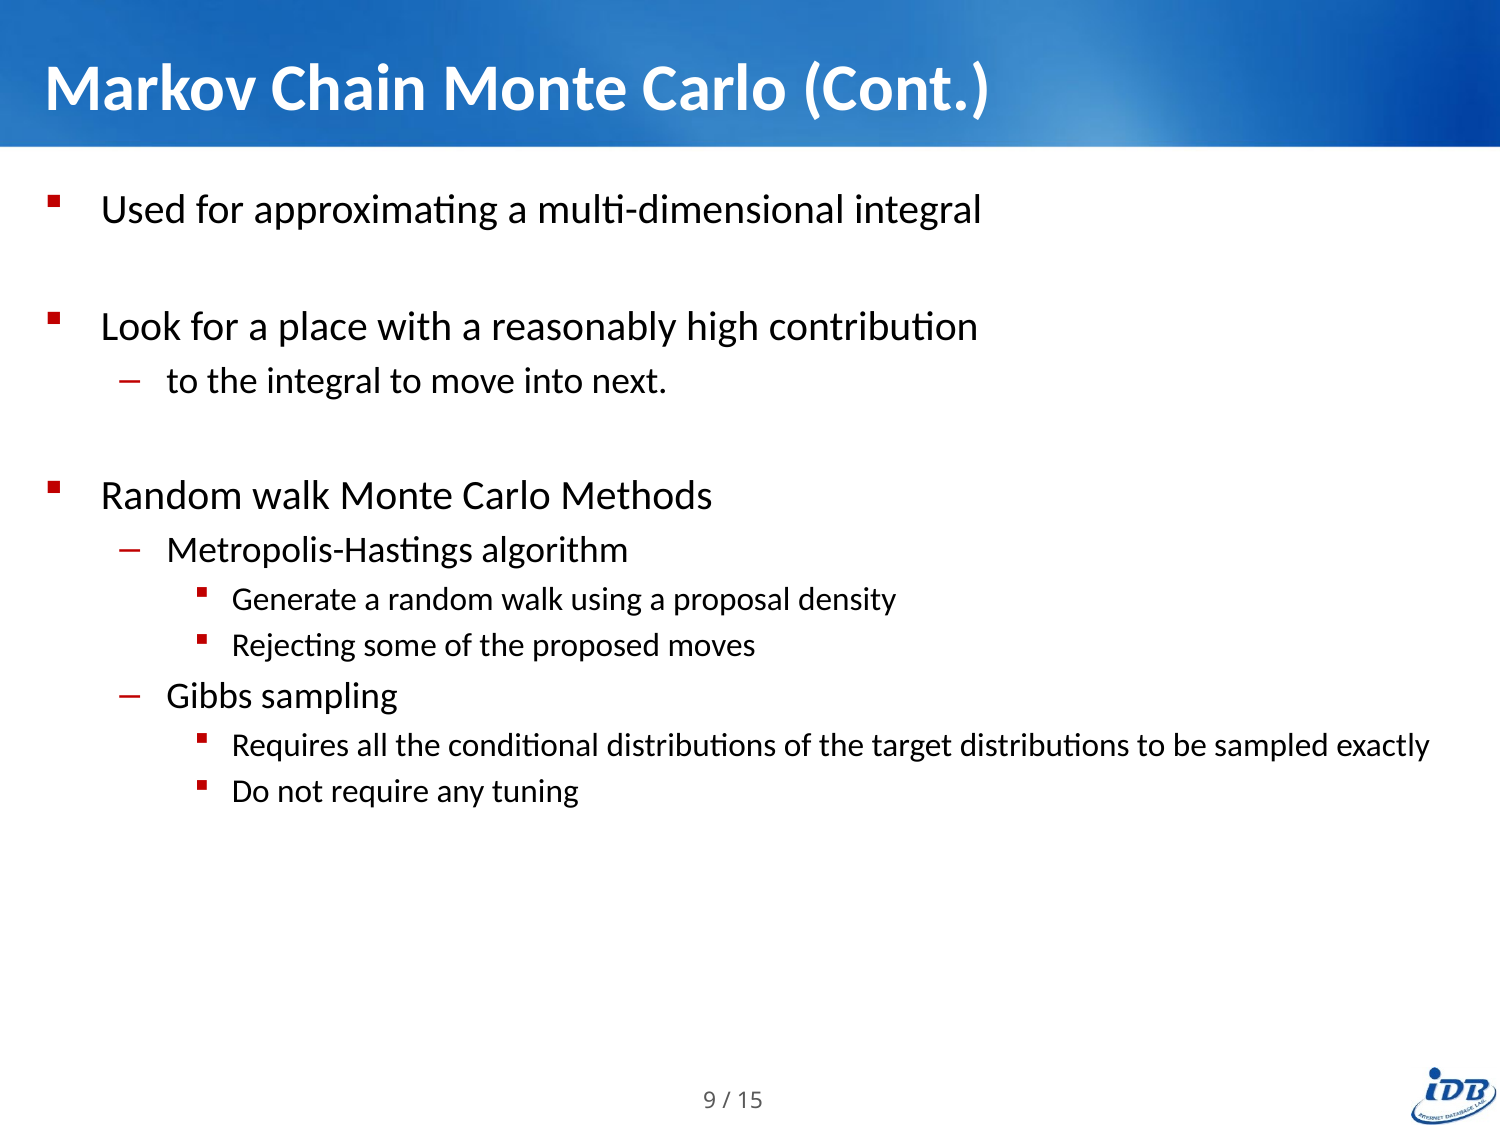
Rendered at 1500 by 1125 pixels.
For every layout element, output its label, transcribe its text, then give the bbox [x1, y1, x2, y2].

title Markov Chain Monte Carlo (Cont.) [29, 19, 1471, 149]
picture [0, 0, 1500, 1125]
list Used for approximating a multi-dimensional integral Look for a place with a reasonably high contribution to the integral to move into next. Random walk Monte Carlo Methods Metropolis-Hastings algorithm Generate a random walk using a proposal density Rejecting some of the proposed moves Gibbs sampling Requires all the conditional distributions of the target distributions to be sampled exactly Do not require any tuning [29, 174, 1471, 1071]
